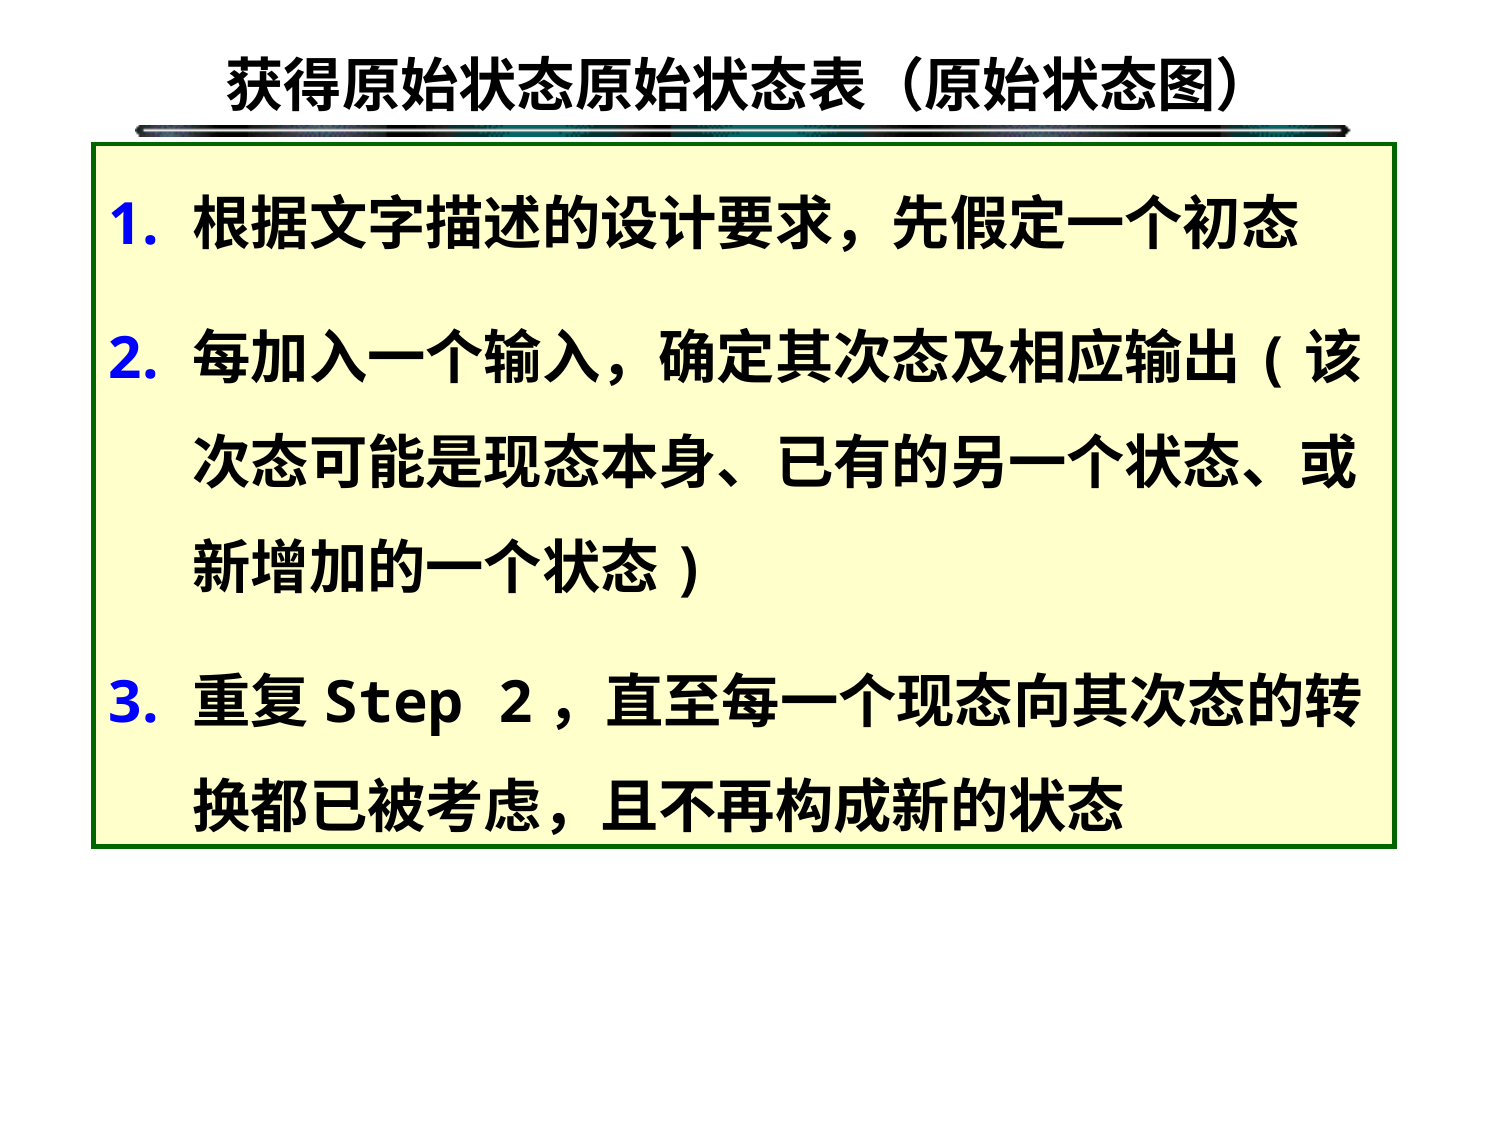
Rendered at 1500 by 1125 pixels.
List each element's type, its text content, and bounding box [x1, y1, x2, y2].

text_box 获得原始状态原始状态表（原始状态图） [0, 40, 1500, 126]
text_box 根据文字描述的设计要求，先假定一个初态 每加入一个输入，确定其次态及相应输出(该次态可能是现态本身、已有的另一个状态、或新增加的一个状态) 重复Step 2，直至每一个现态向其次态的转换都已被考虑，且不再构成新的状态 [93, 143, 1395, 847]
picture [135, 125, 1353, 138]
